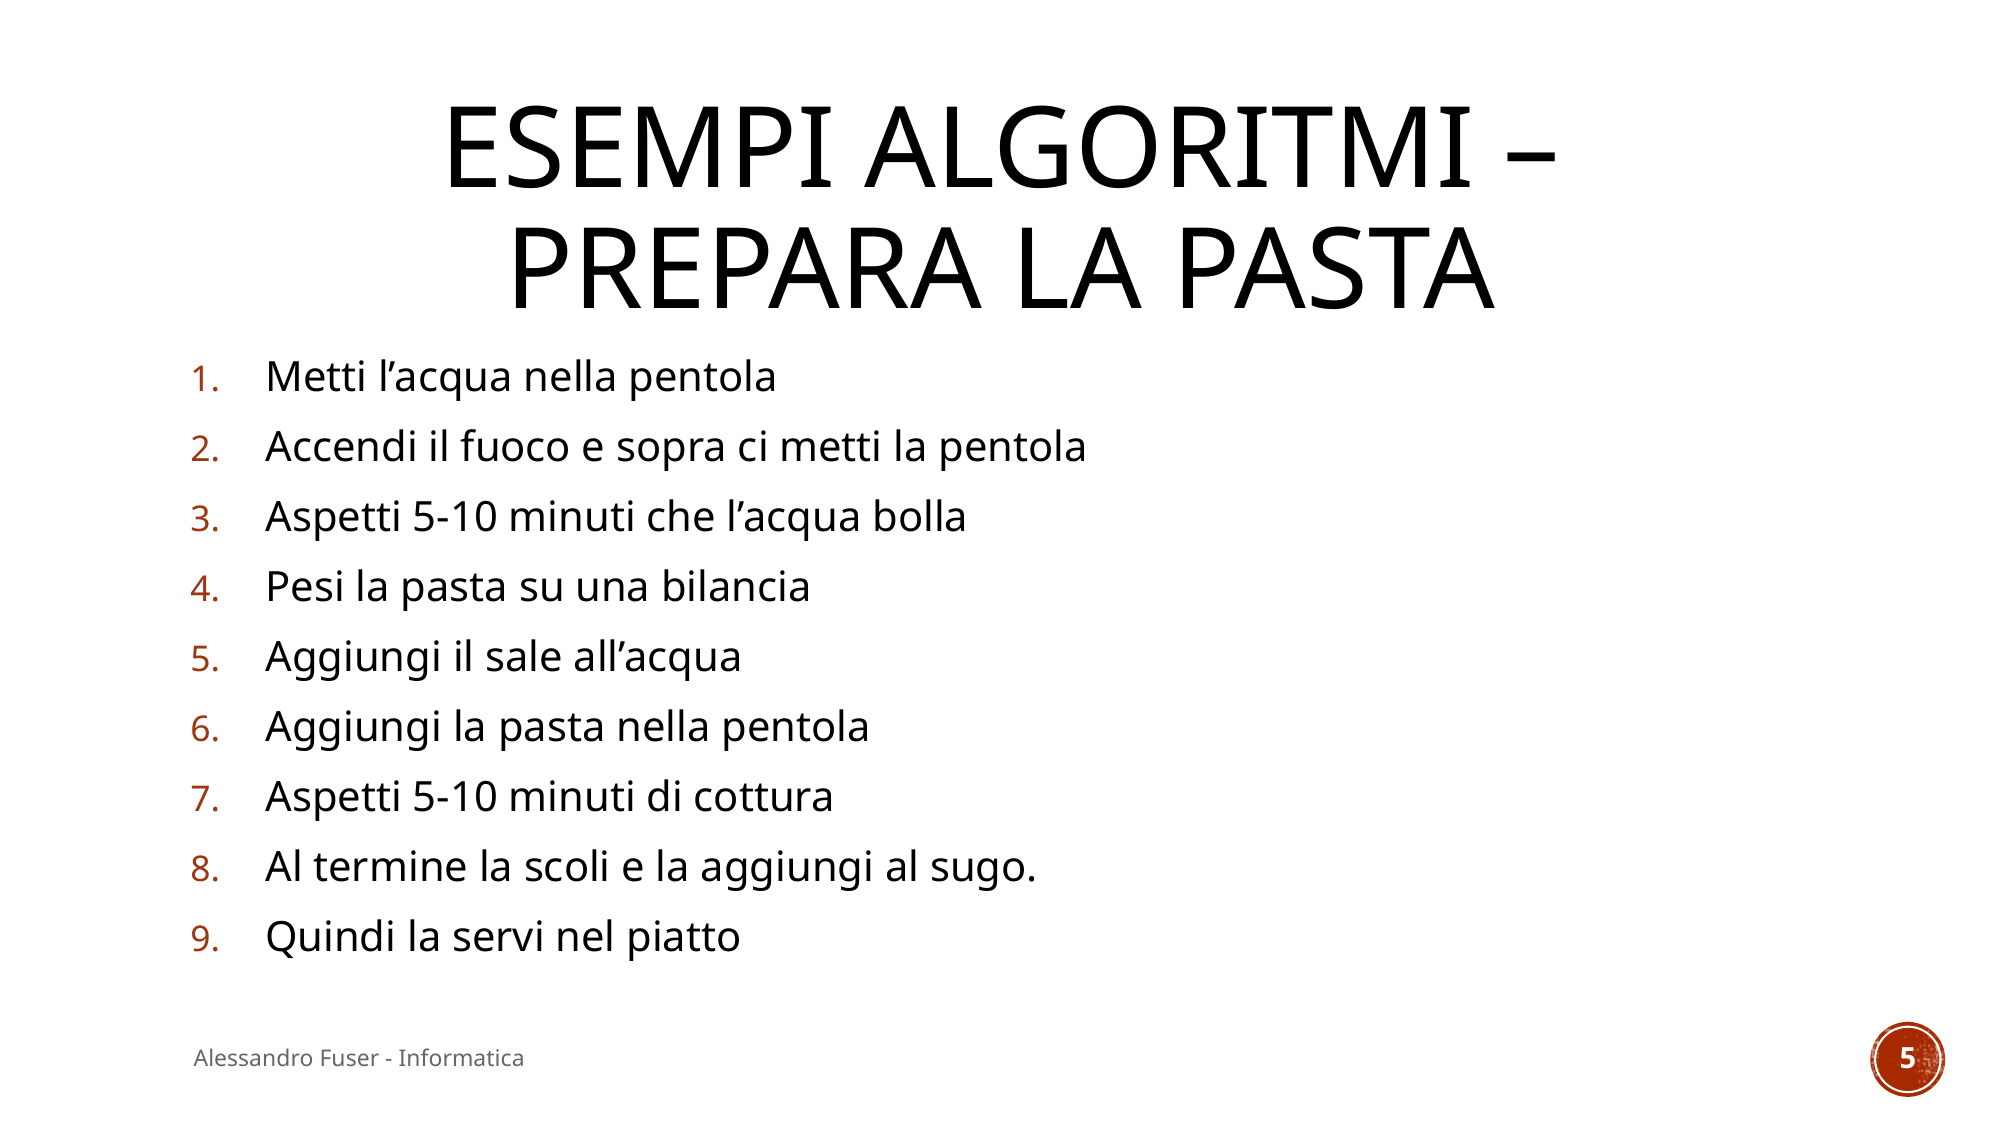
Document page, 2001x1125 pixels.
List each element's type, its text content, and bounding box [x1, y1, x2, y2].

title Esempi algoritmi – prepara la pasta [175, 79, 1826, 344]
list Metti l’acqua nella pentola Accendi il fuoco e sopra ci metti la pentola Aspetti 5-10 minuti che l’acqua bolla Pesi la pasta su una bilancia Aggiungi il sale all’acqua Aggiungi la pasta nella pentola Aspetti 5-10 minuti di cottura Al termine la scoli e la aggiungi al sugo. Quindi la servi nel piatto [175, 348, 1826, 1013]
slide_number 5 [1855, 1028, 1961, 1089]
footer Alessandro Fuser - Informatica [178, 1028, 1217, 1089]
